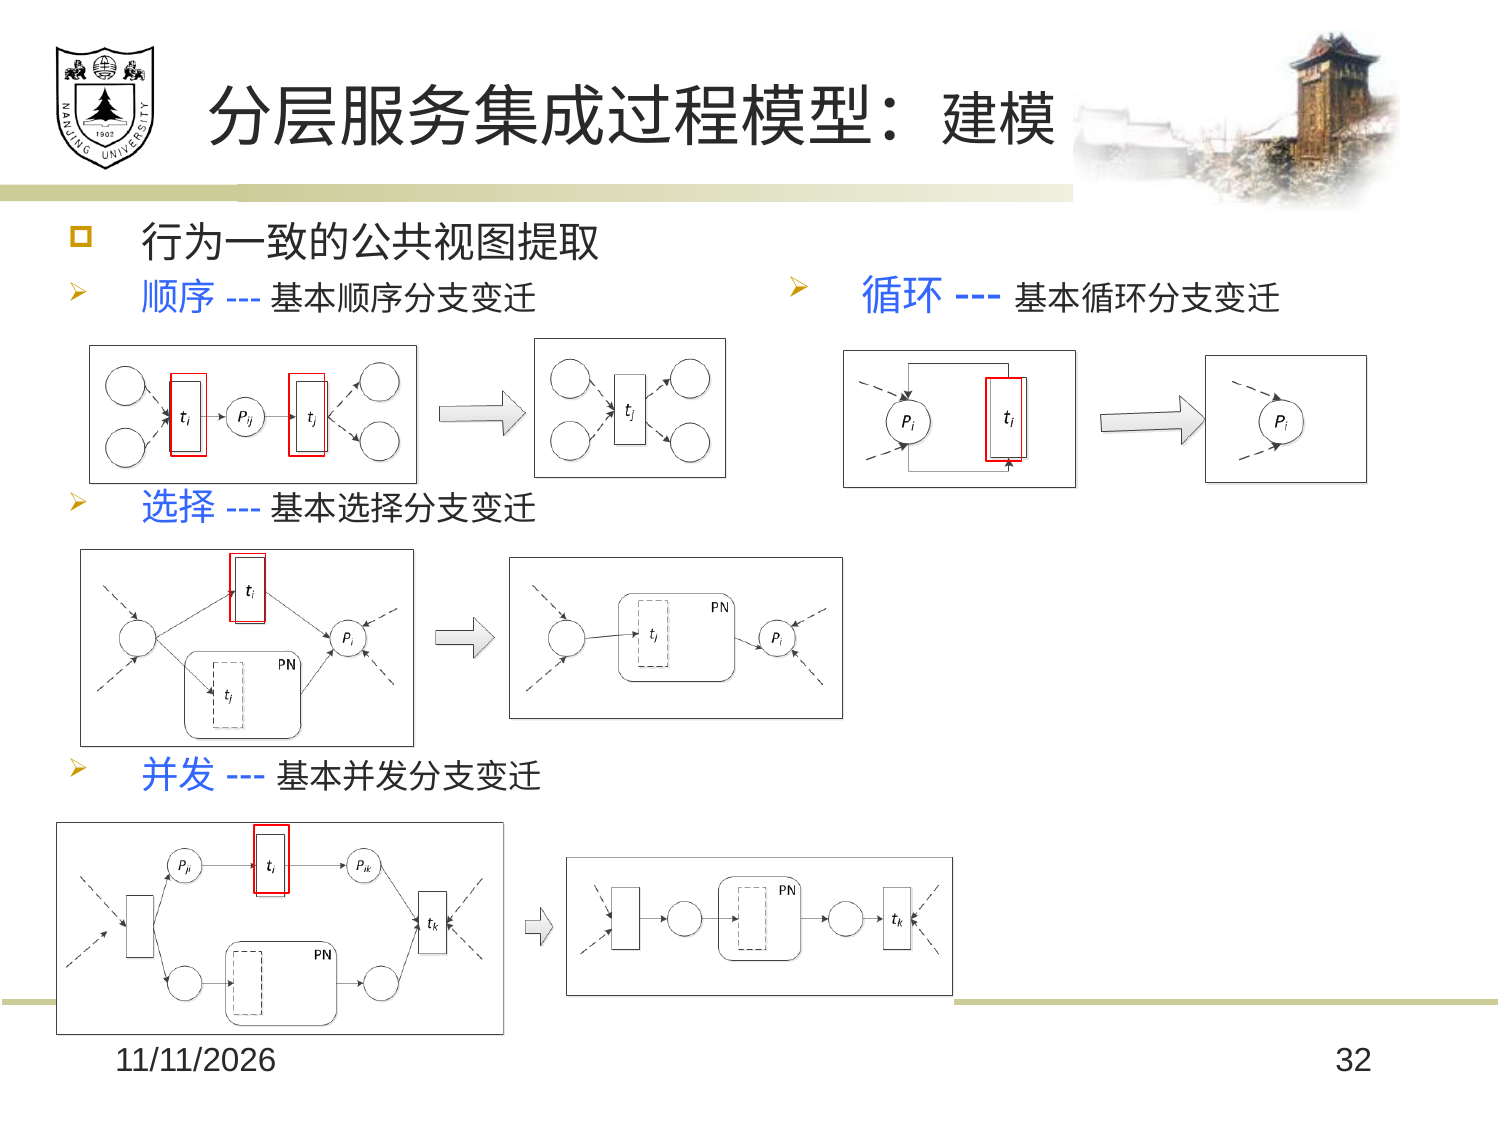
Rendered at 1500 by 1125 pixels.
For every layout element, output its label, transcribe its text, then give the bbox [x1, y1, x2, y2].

picture [842, 349, 1369, 490]
list 行为一致的公共视图提取 顺序---基本顺序分支变迁 选择---基本选择分支变迁 并发---基本并发分支变迁 [53, 208, 727, 826]
text_box 循环---基本循环分支变迁 [772, 193, 1446, 914]
picture [2, 821, 1498, 1036]
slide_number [100, 1063, 313, 1106]
slide_number 32 [1234, 1030, 1388, 1106]
title 分层服务集成过程模型：建模 [171, 66, 1093, 161]
picture [50, 42, 160, 173]
picture [89, 337, 727, 486]
picture [79, 549, 844, 748]
picture [1073, 30, 1400, 193]
